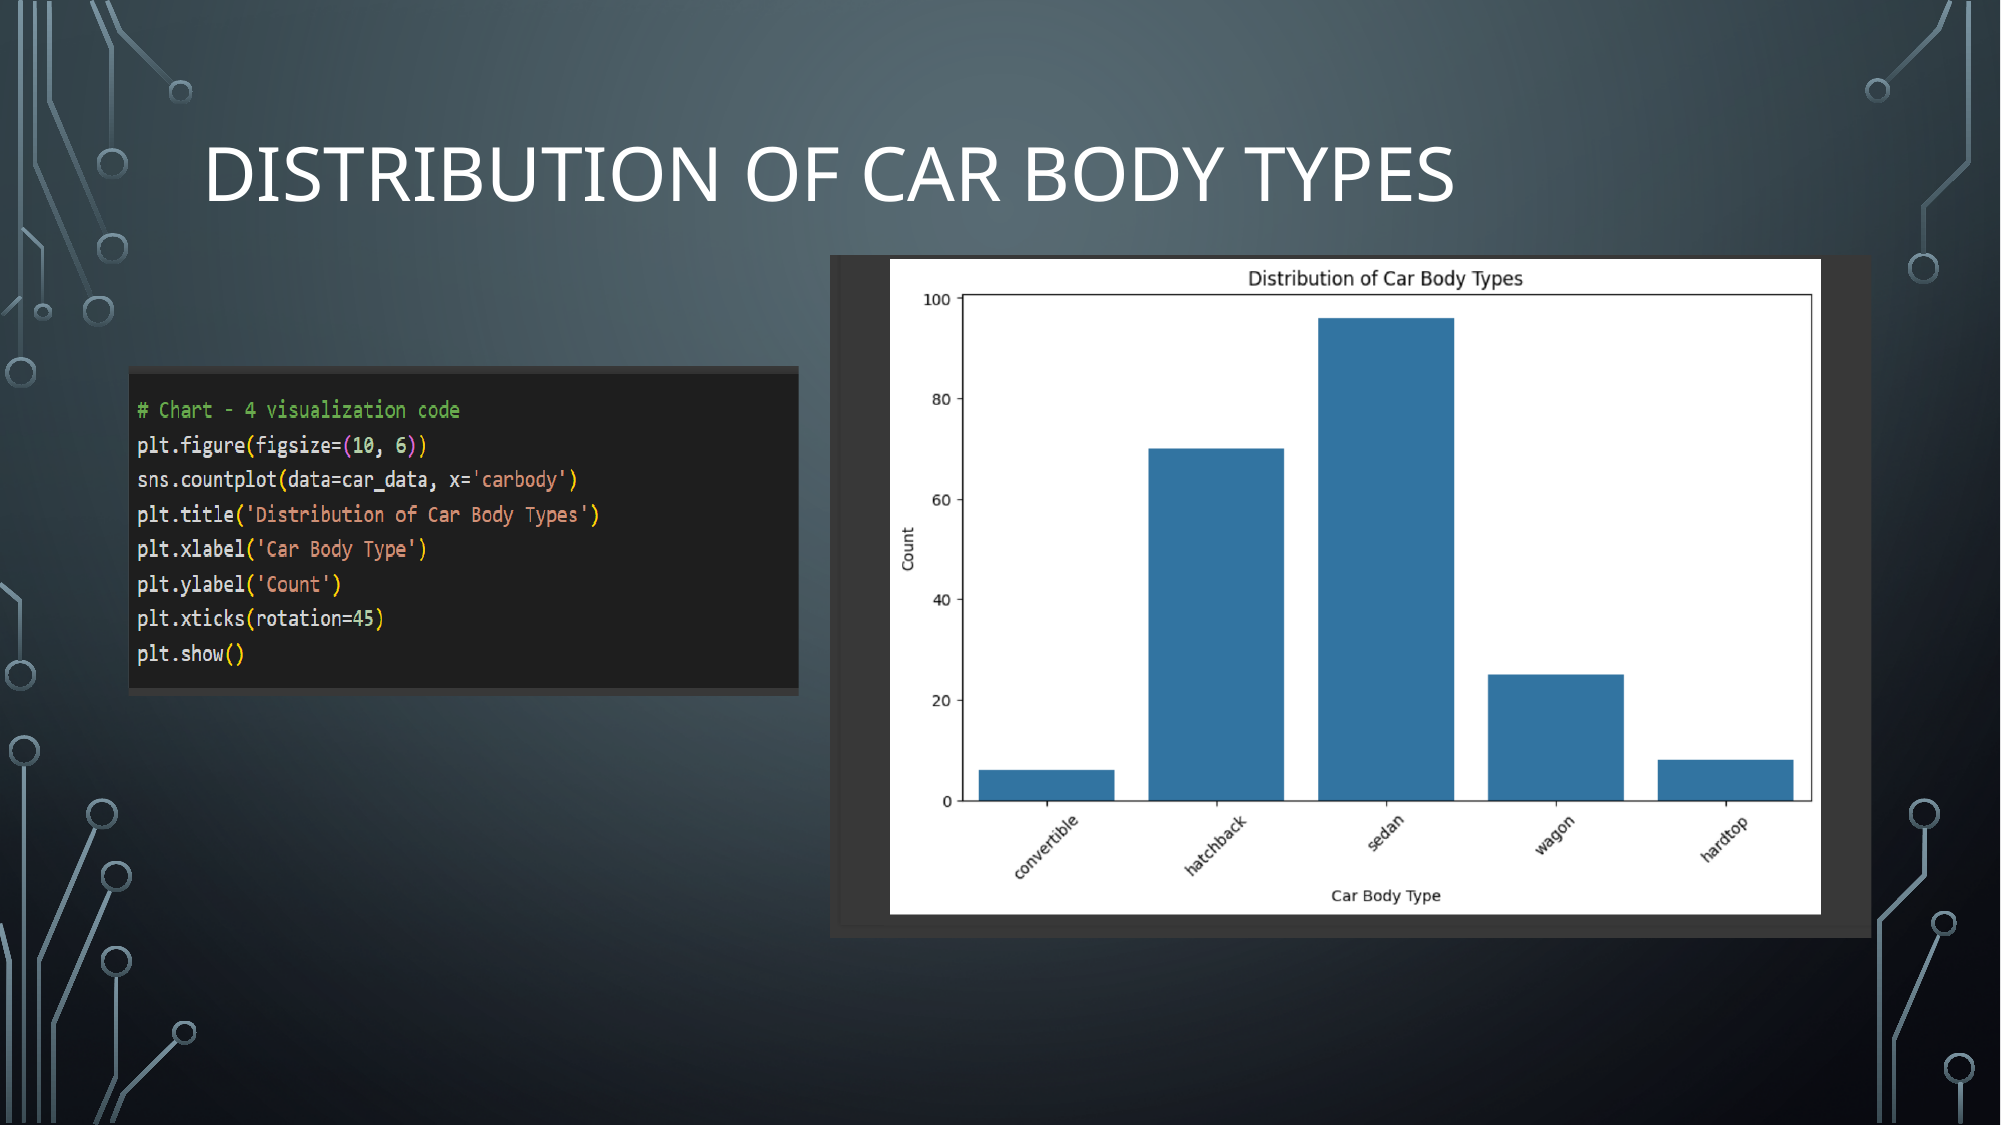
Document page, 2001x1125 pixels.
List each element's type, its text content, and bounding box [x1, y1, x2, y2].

title Distribution of Car Body Types [187, 101, 1813, 344]
picture [829, 254, 1872, 939]
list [128, 365, 799, 696]
